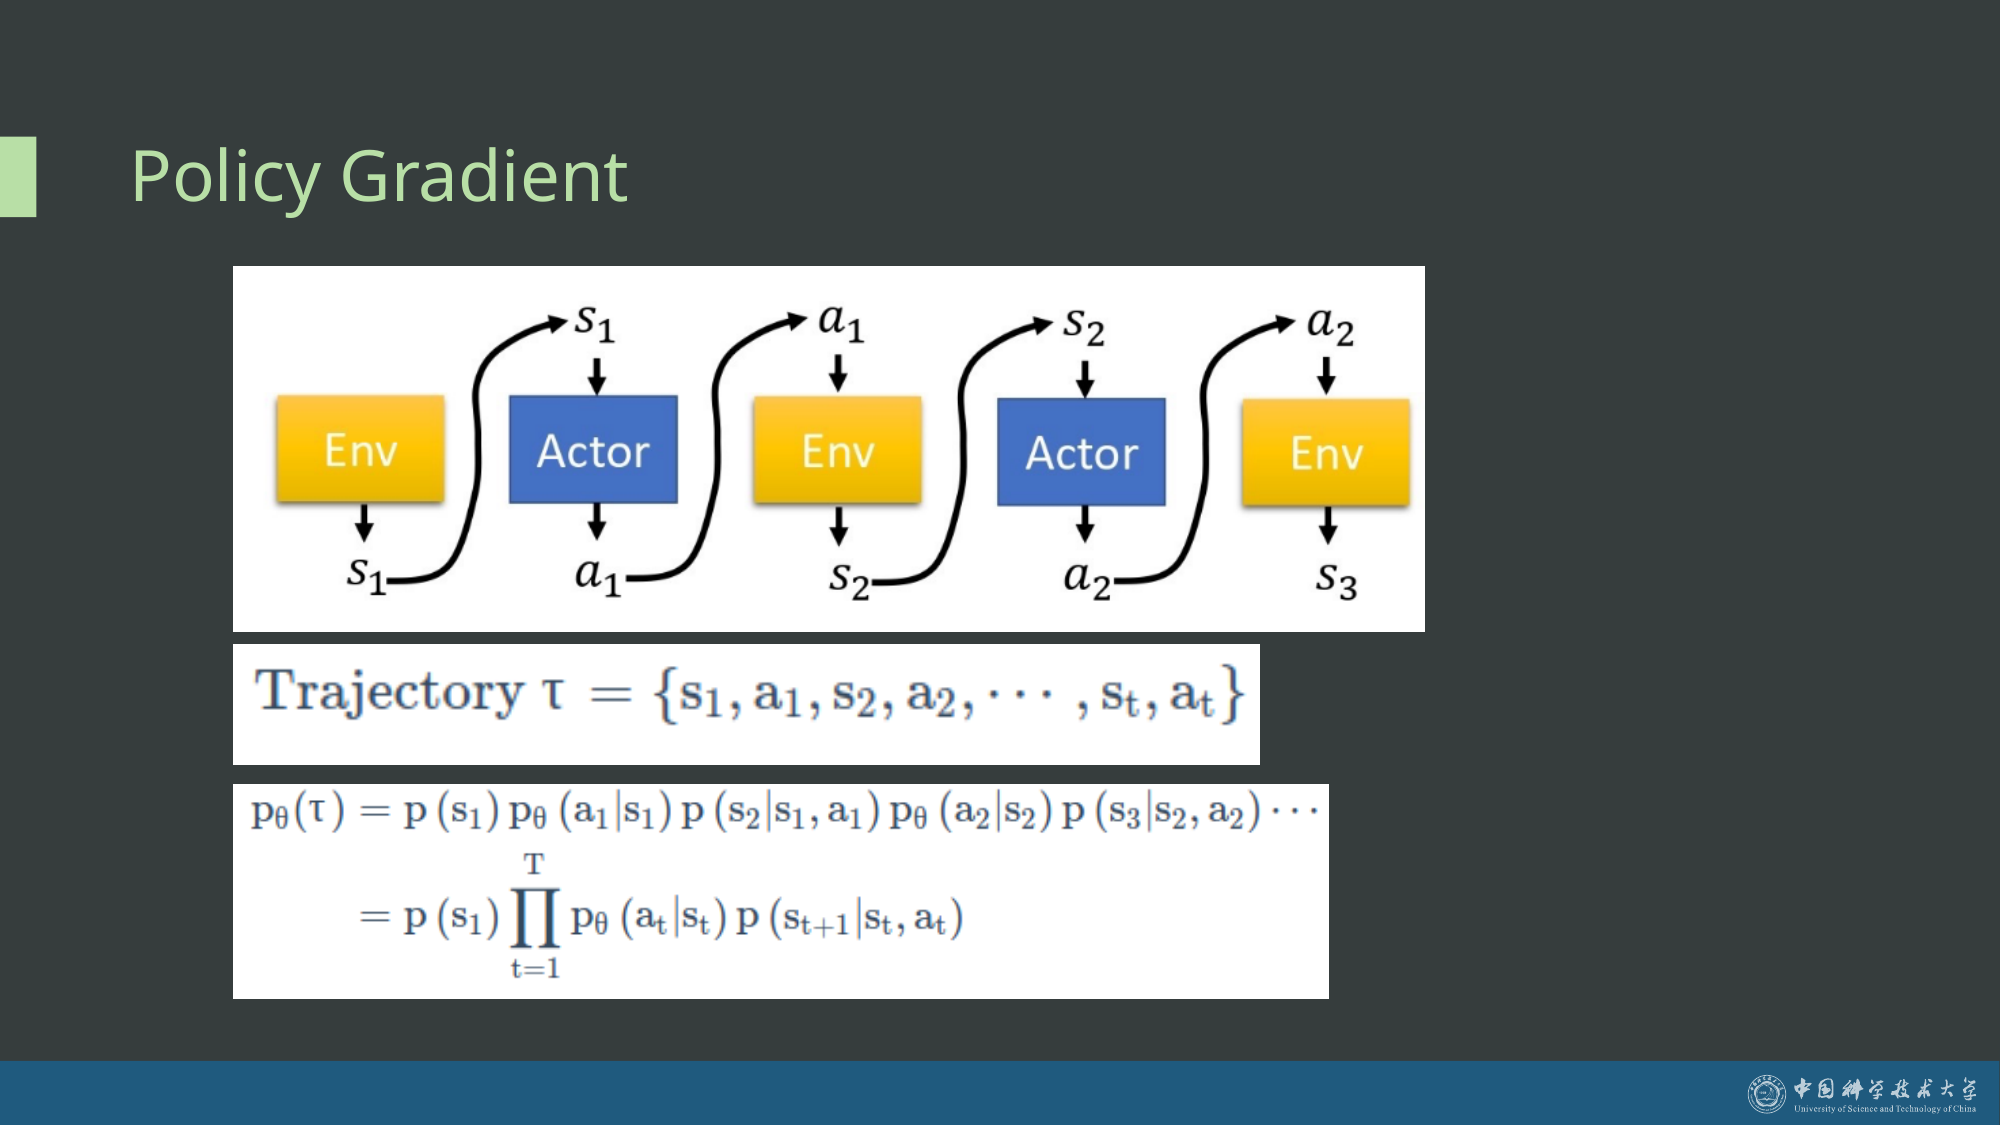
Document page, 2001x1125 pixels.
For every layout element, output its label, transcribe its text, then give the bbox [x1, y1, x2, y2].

picture [233, 266, 1425, 632]
picture [233, 784, 1329, 999]
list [233, 644, 1260, 765]
title Policy Gradient [114, 76, 1886, 224]
